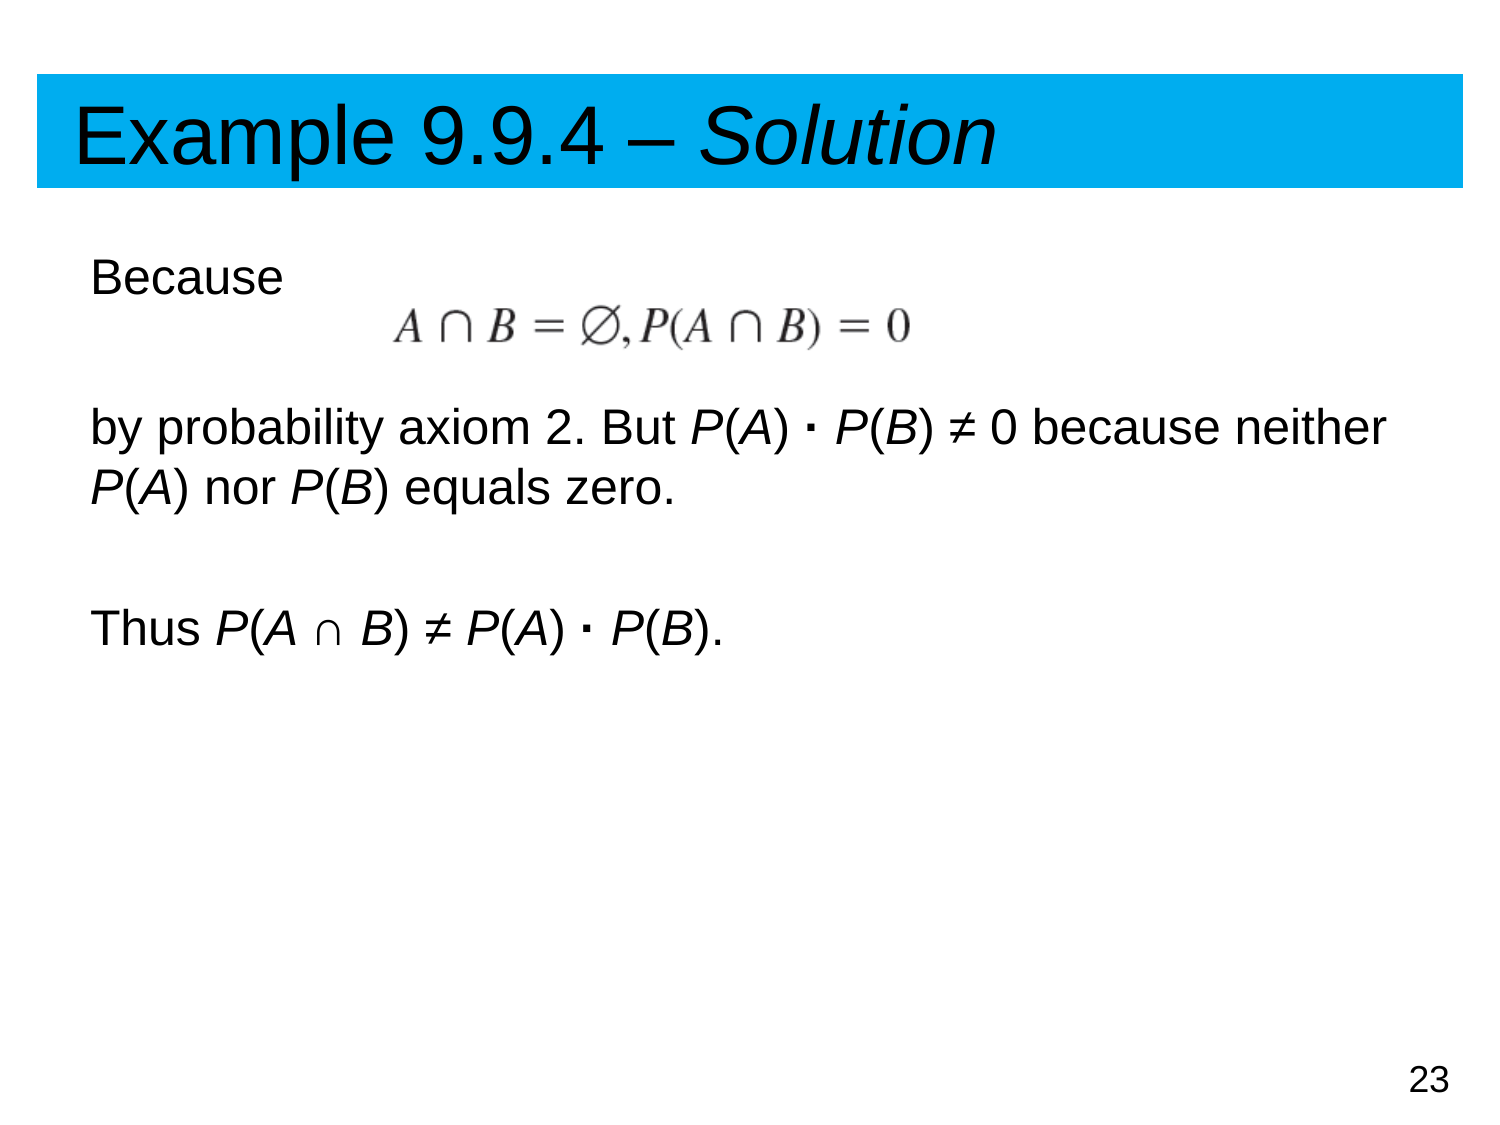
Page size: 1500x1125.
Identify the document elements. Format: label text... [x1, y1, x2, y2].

picture [390, 299, 913, 355]
list by probability axiom 2. But P(A) · P(B) ≠ 0 because neither P(A) nor P(B) equals zero. Thus P(A ∩ B) ≠ P(A) · P(B). [75, 387, 1425, 713]
list Because [75, 237, 1425, 313]
title Example 9.9.4 – Solution [58, 37, 1408, 225]
